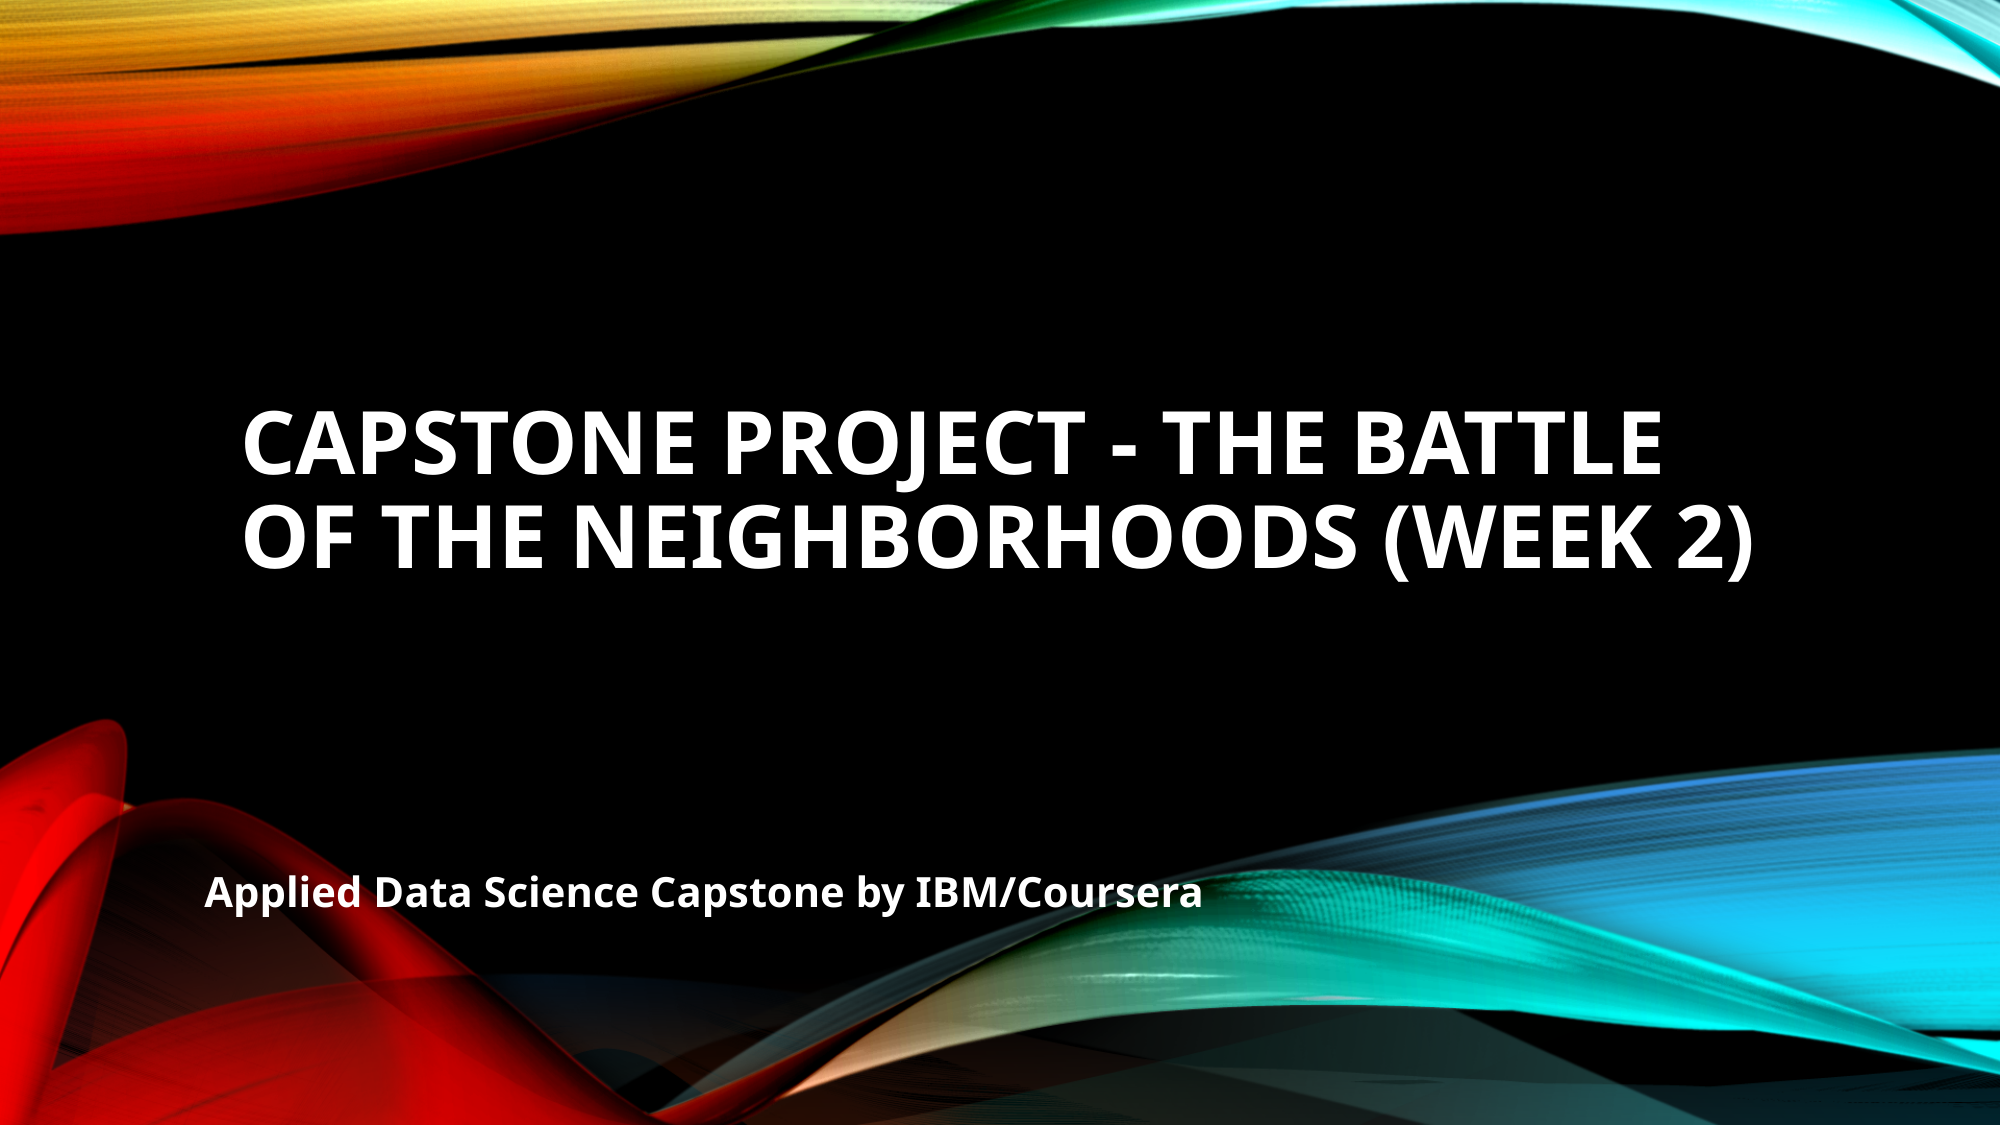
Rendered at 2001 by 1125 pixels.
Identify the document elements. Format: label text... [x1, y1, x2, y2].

subtitle Applied Data Science Capstone by IBM/Coursera [189, 863, 1638, 1006]
title Capstone Project - The Battle of the Neighborhoods (Week 2) [225, 295, 1775, 596]
picture [0, 0, 2000, 237]
picture [0, 717, 2000, 1125]
